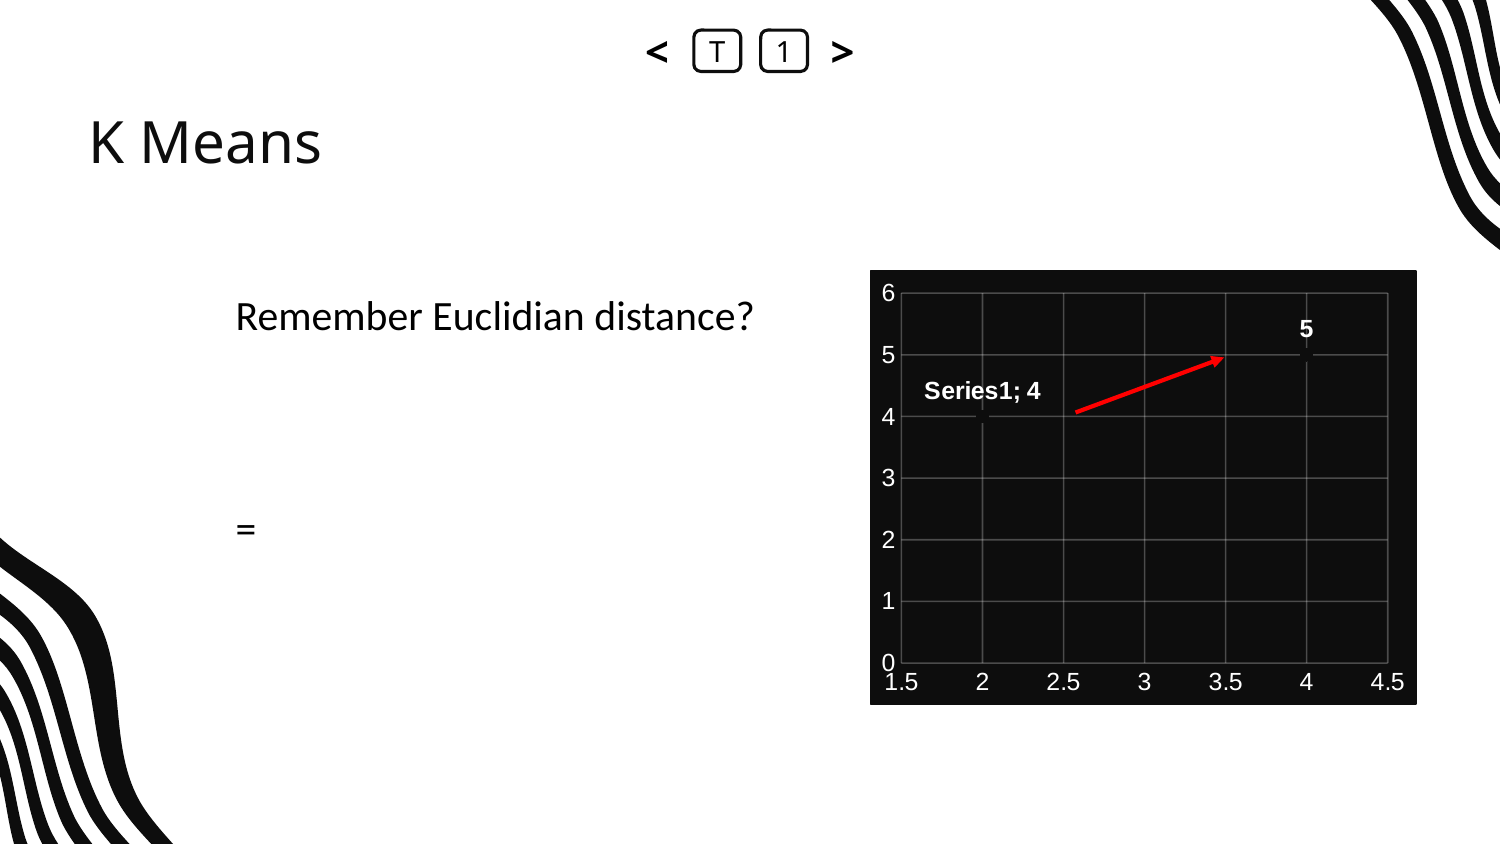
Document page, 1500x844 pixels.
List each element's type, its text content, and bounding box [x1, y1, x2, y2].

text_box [1075, 357, 1225, 413]
chart [869, 270, 1417, 706]
title K Means [73, 99, 1288, 194]
text_box < [633, 30, 681, 72]
text_box T [693, 30, 741, 72]
text_box 1 [760, 30, 808, 72]
text_box > [819, 30, 867, 72]
